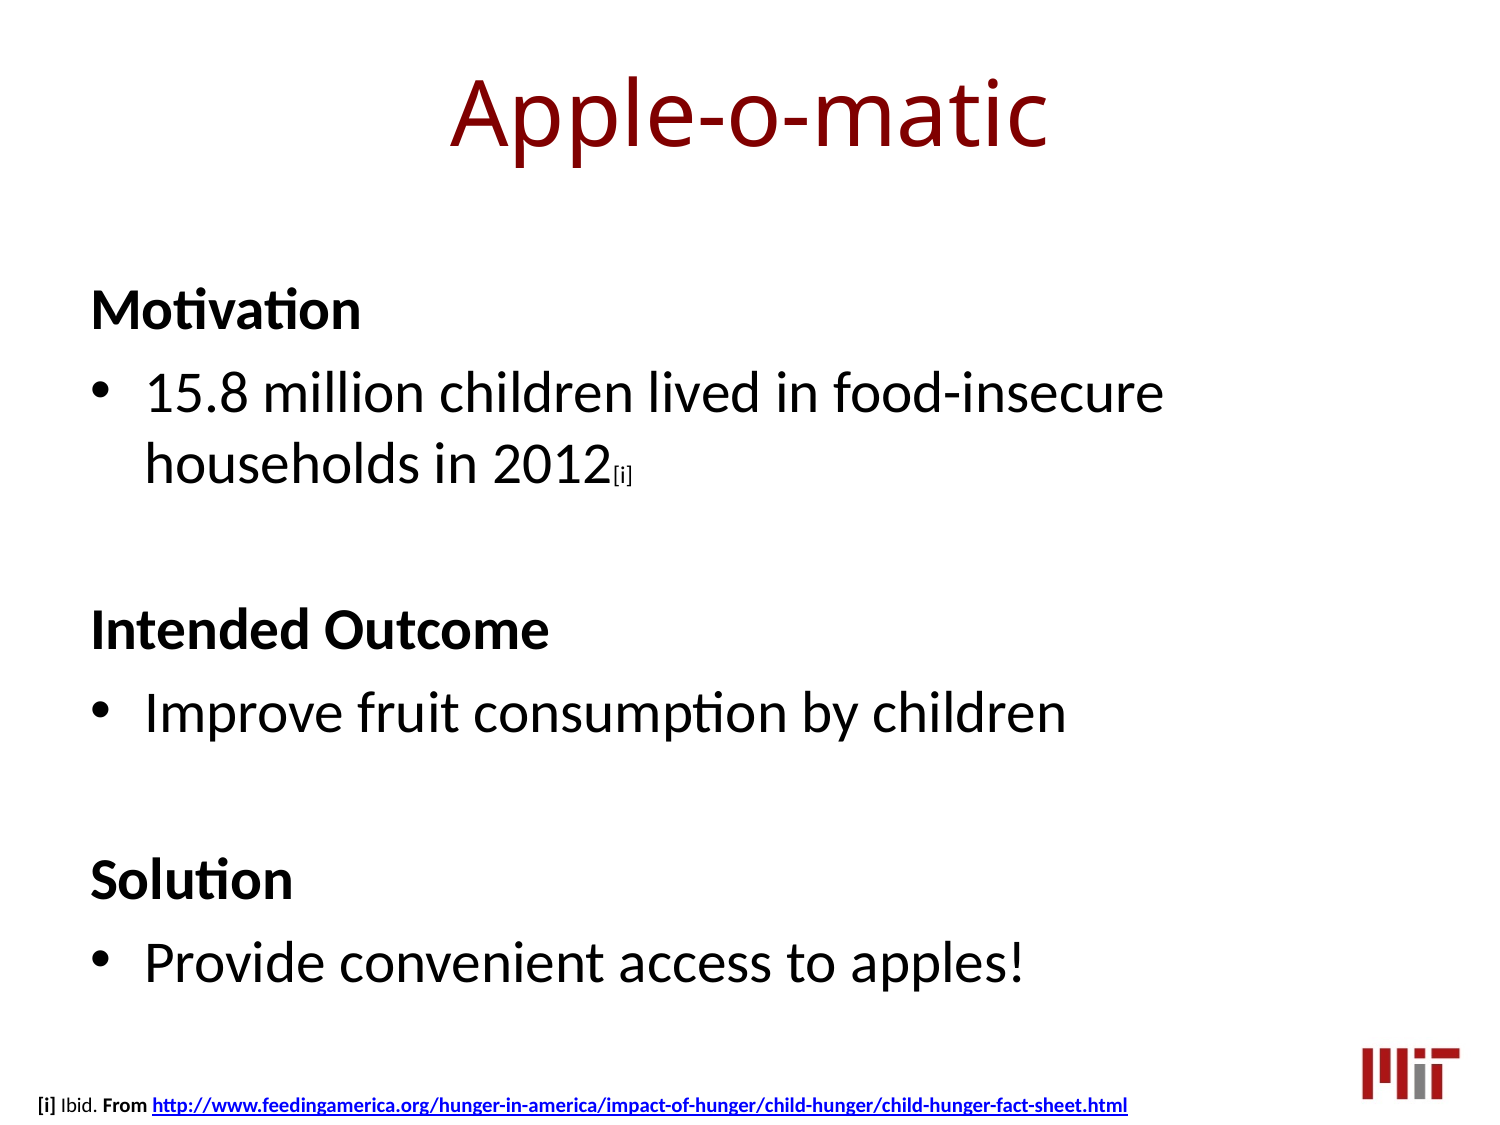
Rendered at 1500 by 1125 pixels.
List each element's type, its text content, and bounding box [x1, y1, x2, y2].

picture [1349, 1037, 1472, 1113]
text_box [i] Ibid. From http://www.feedingamerica.org/hunger-in-america/impact-of-hunger/child-hunger/child-hunger-fact-sheet.html [22, 1084, 1411, 1125]
title Apple-o-matic [75, 45, 1425, 175]
list Motivation 15.8 million children lived in food-insecure households in 2012[i] Intended Outcome Improve fruit consumption by children Solution Provide convenient access to apples! [75, 262, 1425, 1005]
